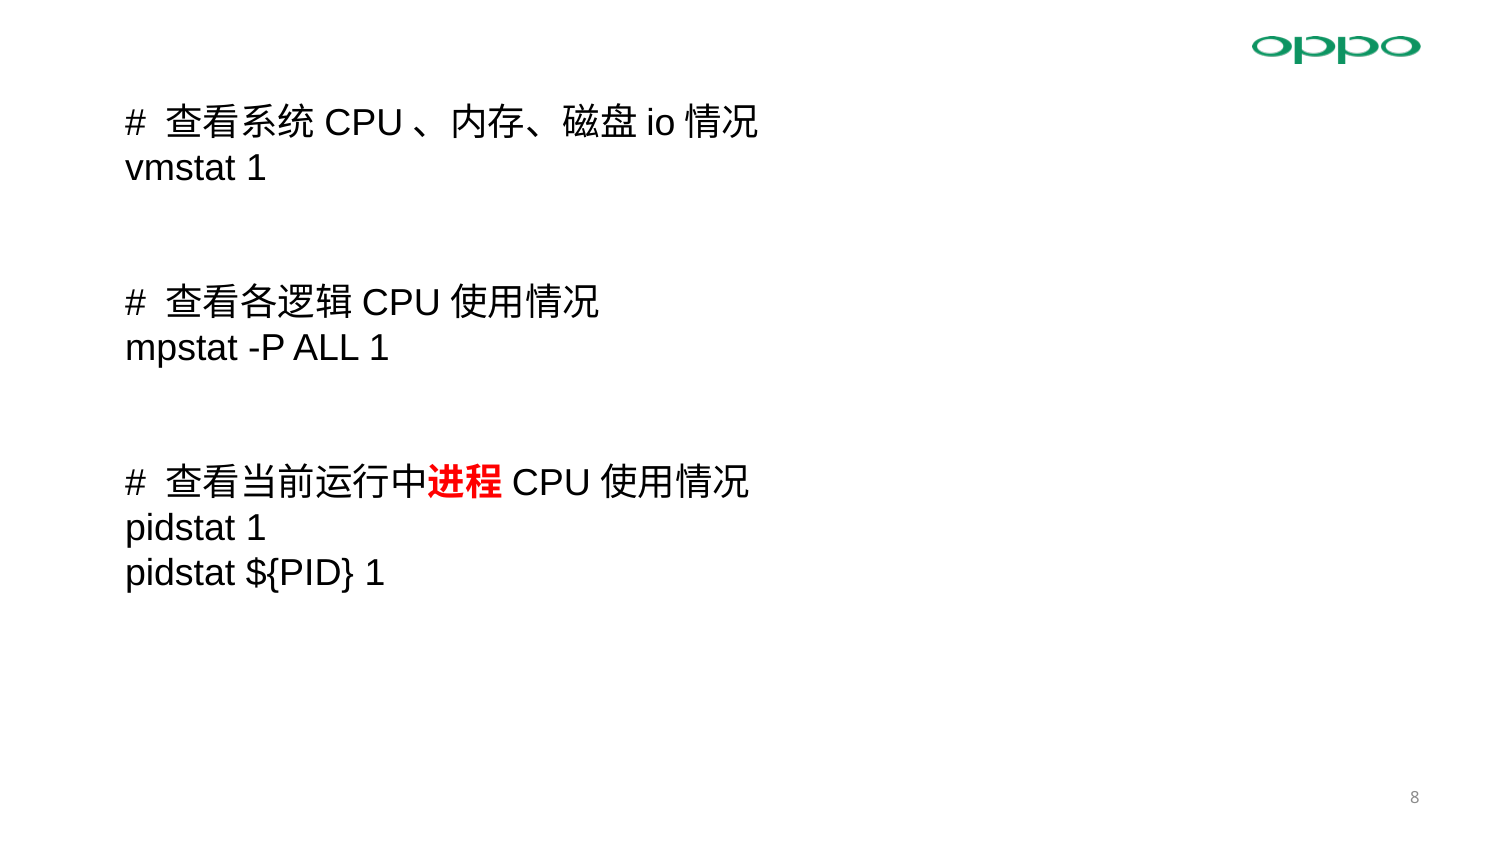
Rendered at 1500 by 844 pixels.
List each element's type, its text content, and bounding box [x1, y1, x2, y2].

picture [1252, 36, 1421, 64]
text_box # 查看系统CPU、内存、磁盘io情况 vmstat 1 # 查看各逻辑CPU使用情况 mpstat -P ALL 1 # 查看当前运行中进程CPU使用情况 pidstat 1 pidstat ${PID} 1 [110, 90, 775, 600]
